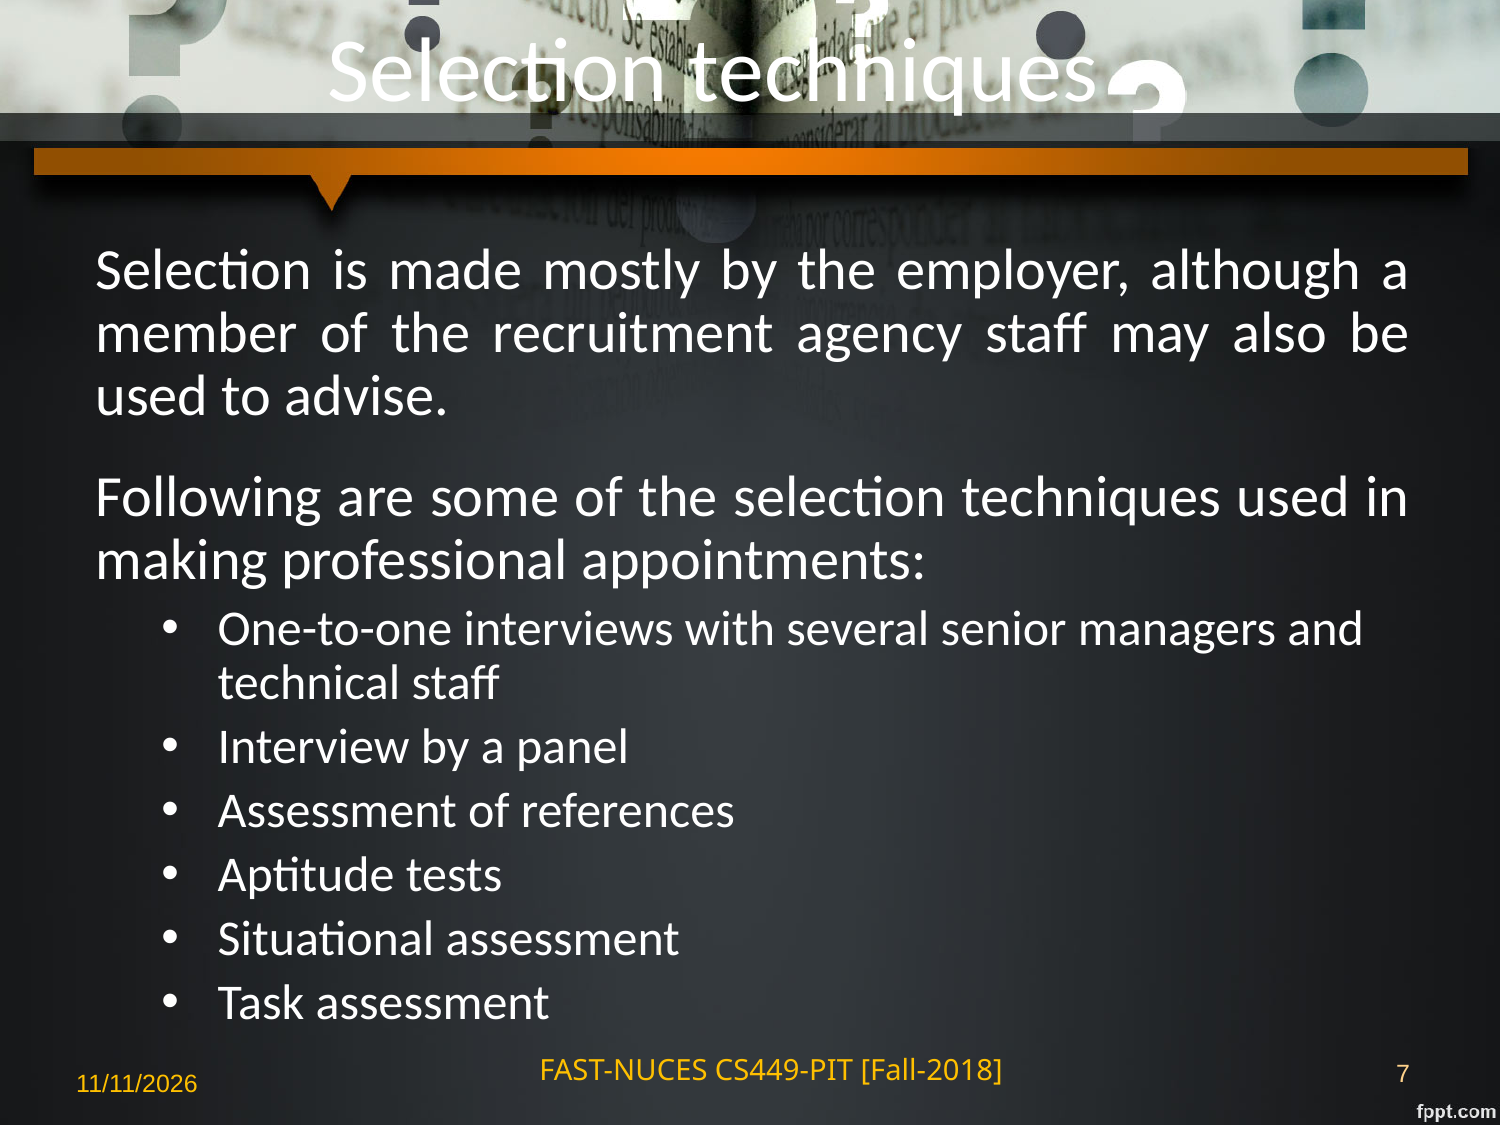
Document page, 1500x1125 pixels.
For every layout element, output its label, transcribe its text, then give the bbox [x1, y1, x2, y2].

slide_number 04-Nov-18 [0, 1052, 396, 1113]
title Selection techniques [41, 0, 1386, 127]
picture [0, 0, 1500, 1125]
footer FAST-NUCES CS449-PIT [Fall-2018] [478, 1031, 1064, 1107]
list Selection is made mostly by the employer, although a member of the recruitment agency staff may also be used to advise. Following are some of the selection techniques used in making professional appointments: One-to-one interviews with several senior managers and technical staff Interview by a panel Assessment of references Aptitude tests Situational assessment Task assessment [80, 231, 1425, 1083]
slide_number 7 [1074, 1042, 1425, 1103]
